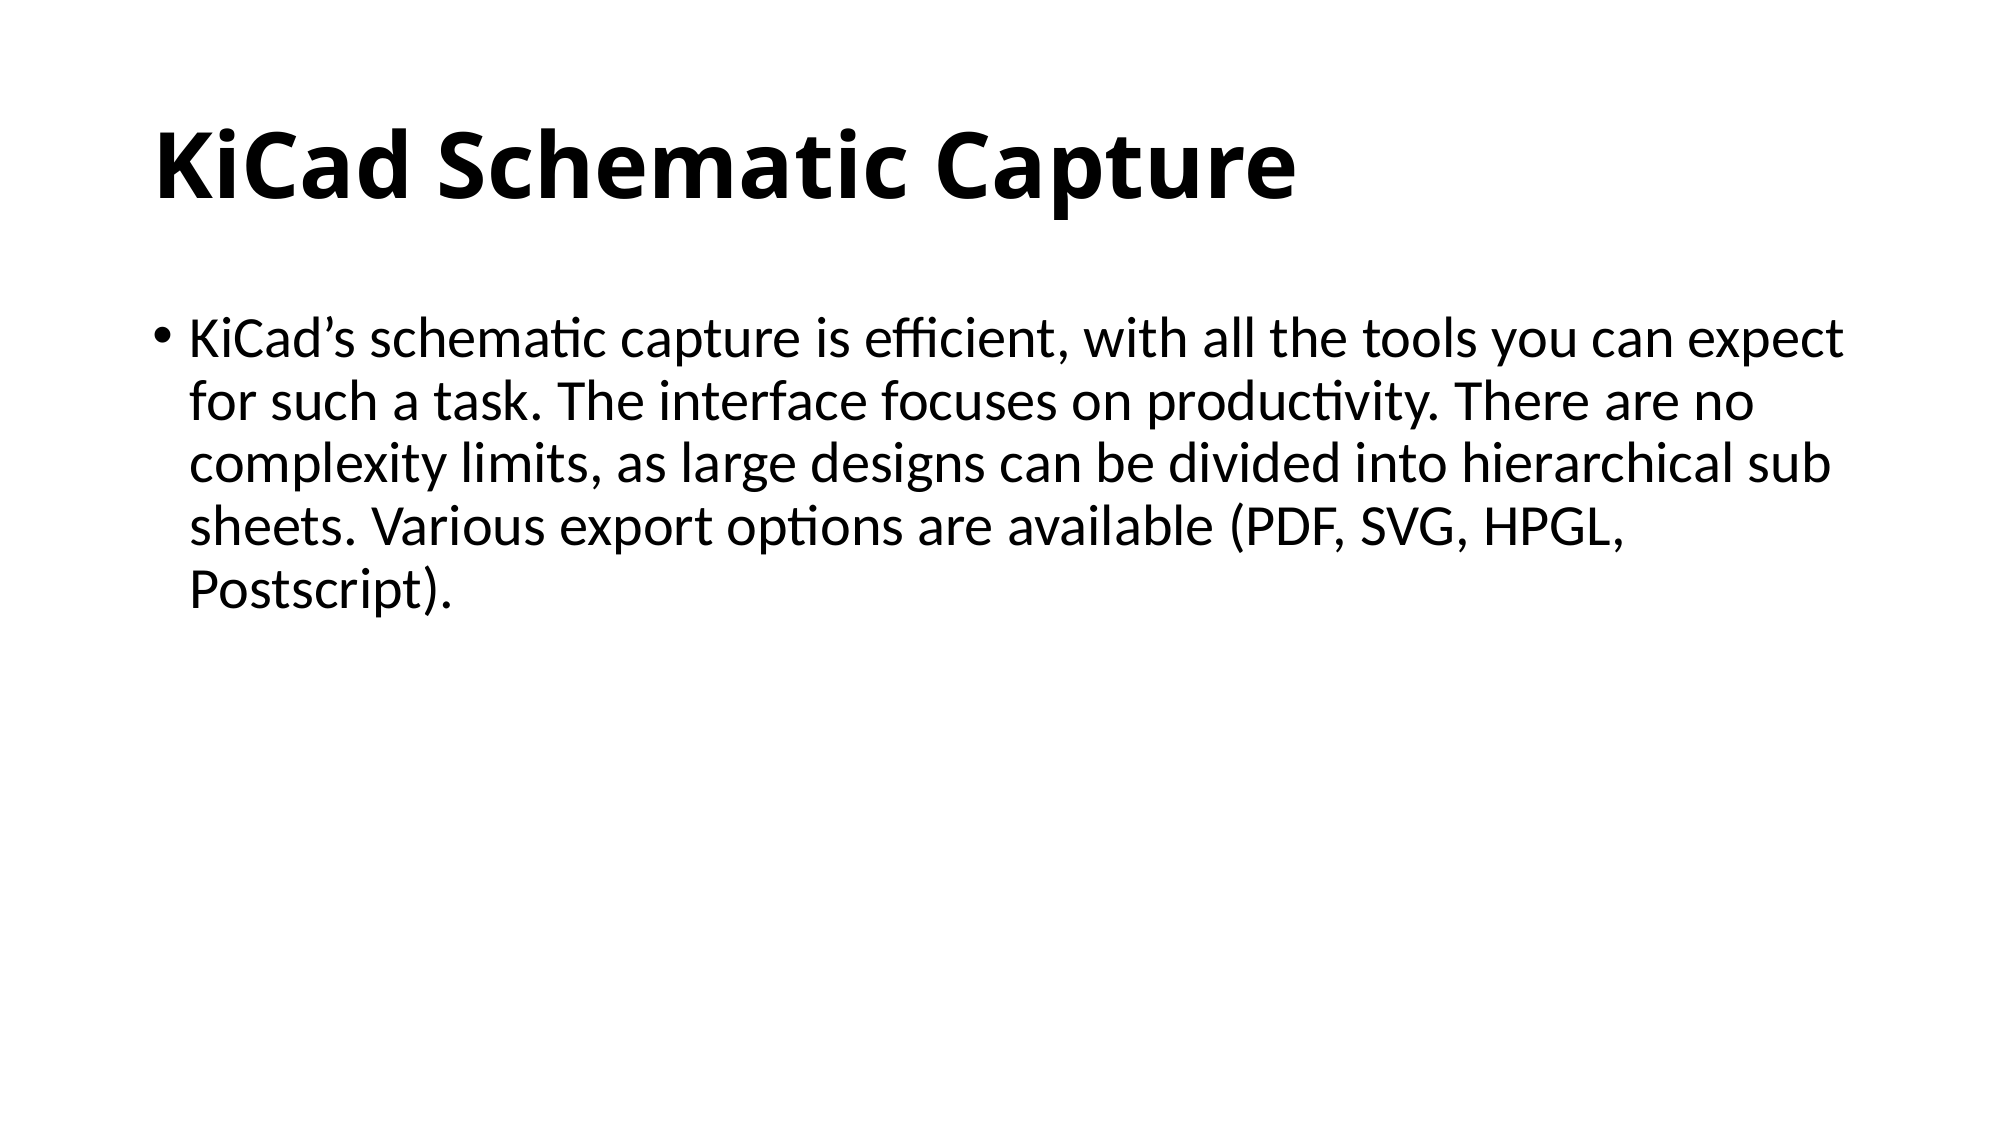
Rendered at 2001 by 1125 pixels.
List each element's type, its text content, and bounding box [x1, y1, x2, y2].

title KiCad Schematic Capture [137, 59, 1863, 278]
list KiCad’s schematic capture is efficient, with all the tools you can expect for such a task. The interface focuses on productivity. There are no complexity limits, as large designs can be divided into hierarchical sub sheets. Various export options are available (PDF, SVG, HPGL, Postscript). [137, 299, 1863, 1014]
